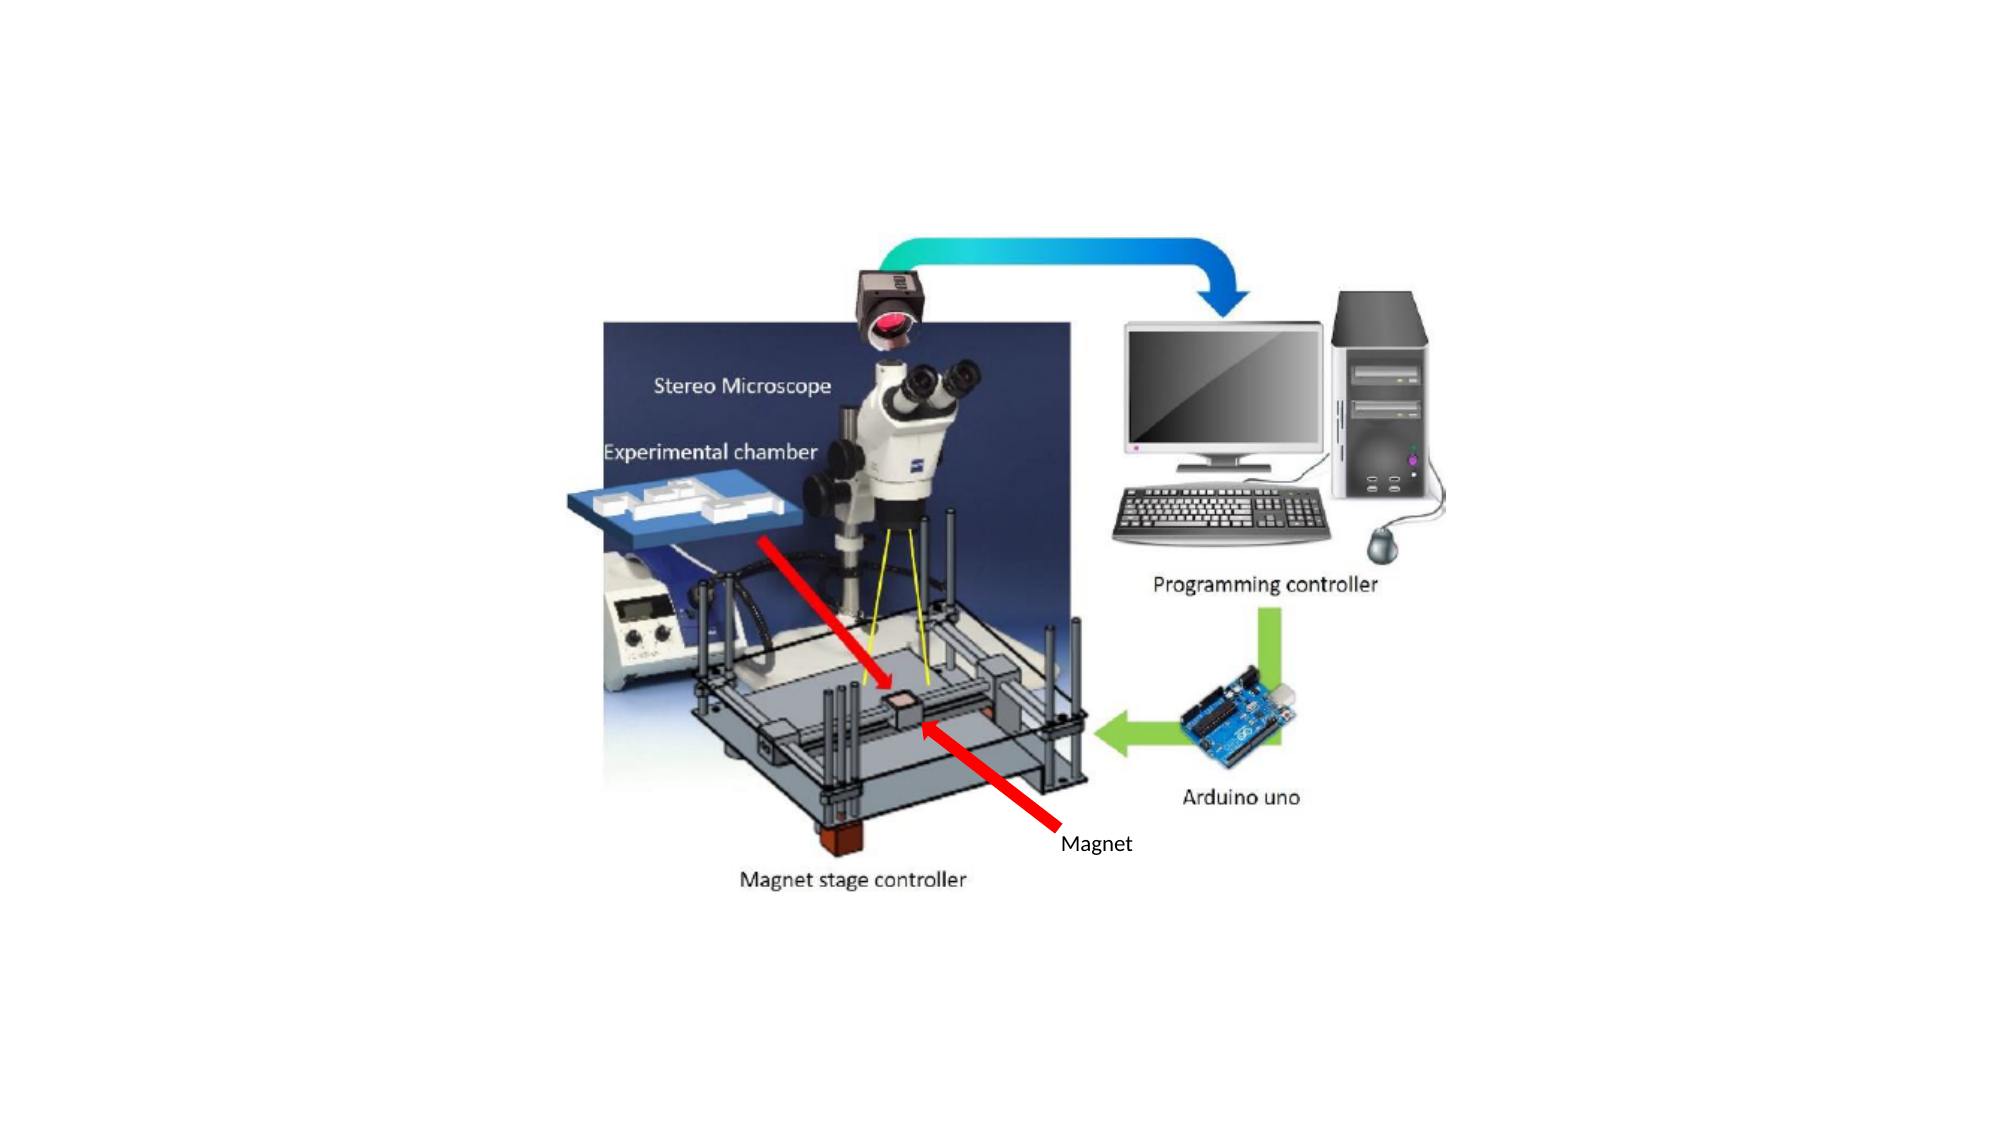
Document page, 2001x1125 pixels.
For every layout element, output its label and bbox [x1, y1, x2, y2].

picture [553, 233, 1447, 892]
